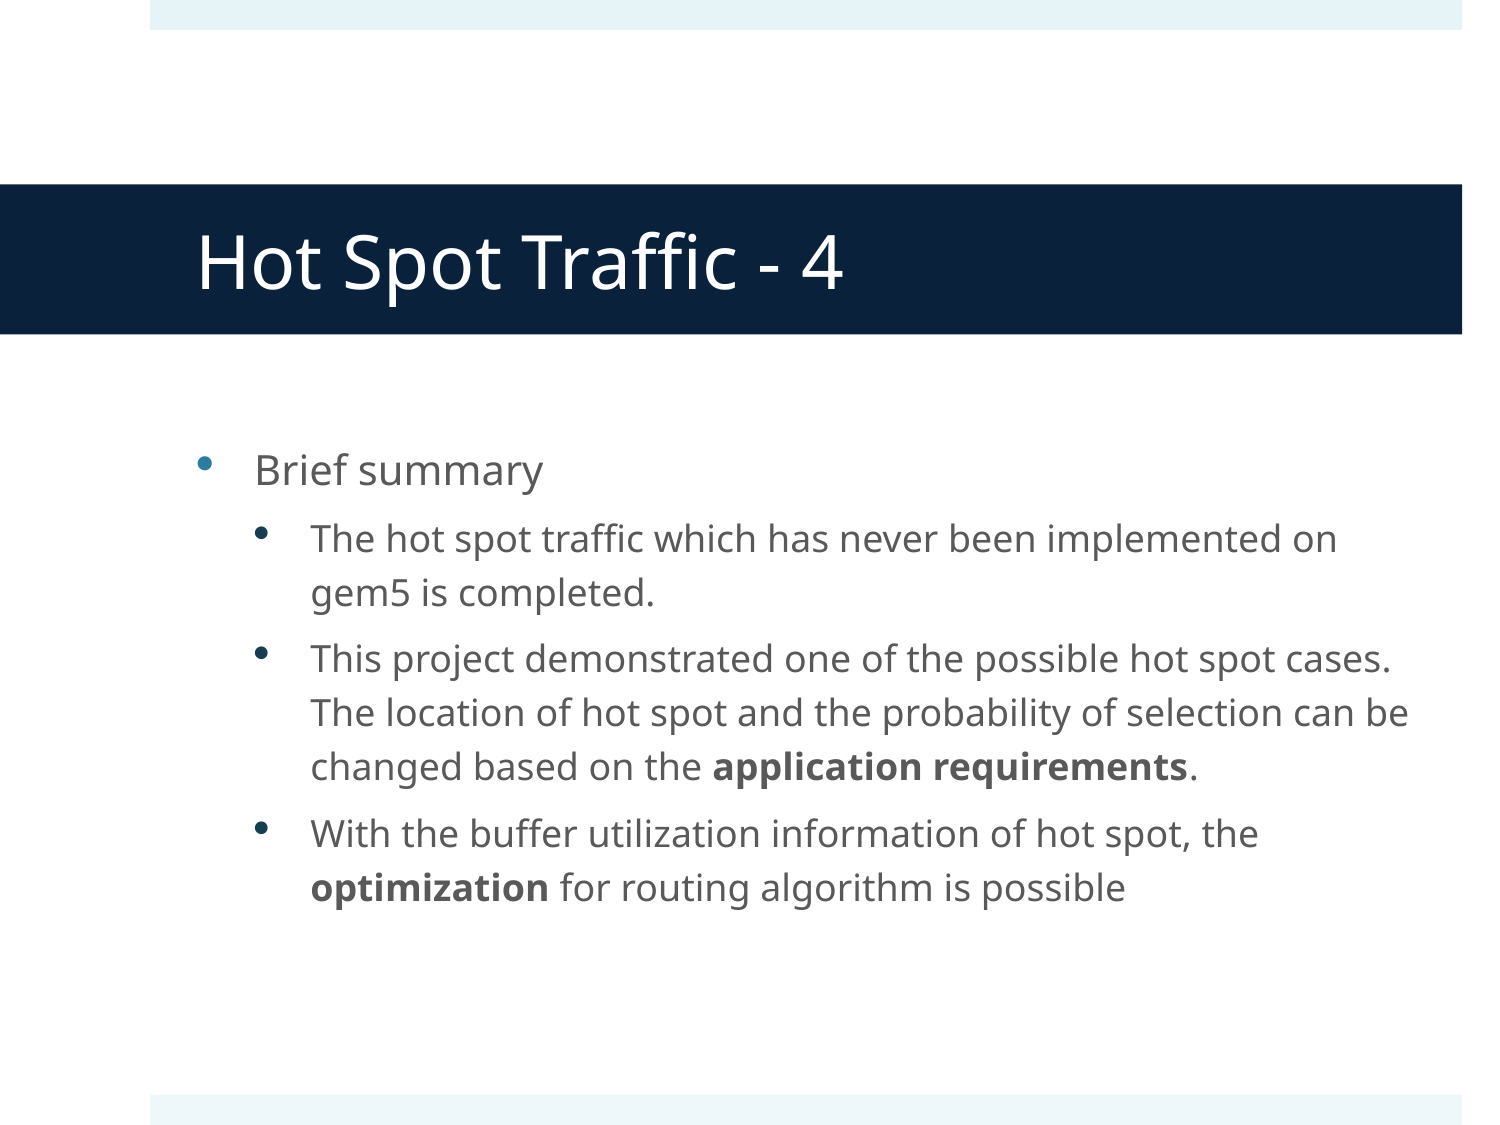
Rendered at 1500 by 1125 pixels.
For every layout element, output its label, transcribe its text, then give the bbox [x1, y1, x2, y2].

list Brief summary The hot spot traffic which has never been implemented on gem5 is completed. This project demonstrated one of the possible hot spot cases. The location of hot spot and the probability of selection can be changed based on the application requirements. With the buffer utilization information of hot spot, the optimization for routing algorithm is possible [182, 425, 1432, 1028]
title Hot Spot Traffic - 4 [0, 184, 1463, 335]
